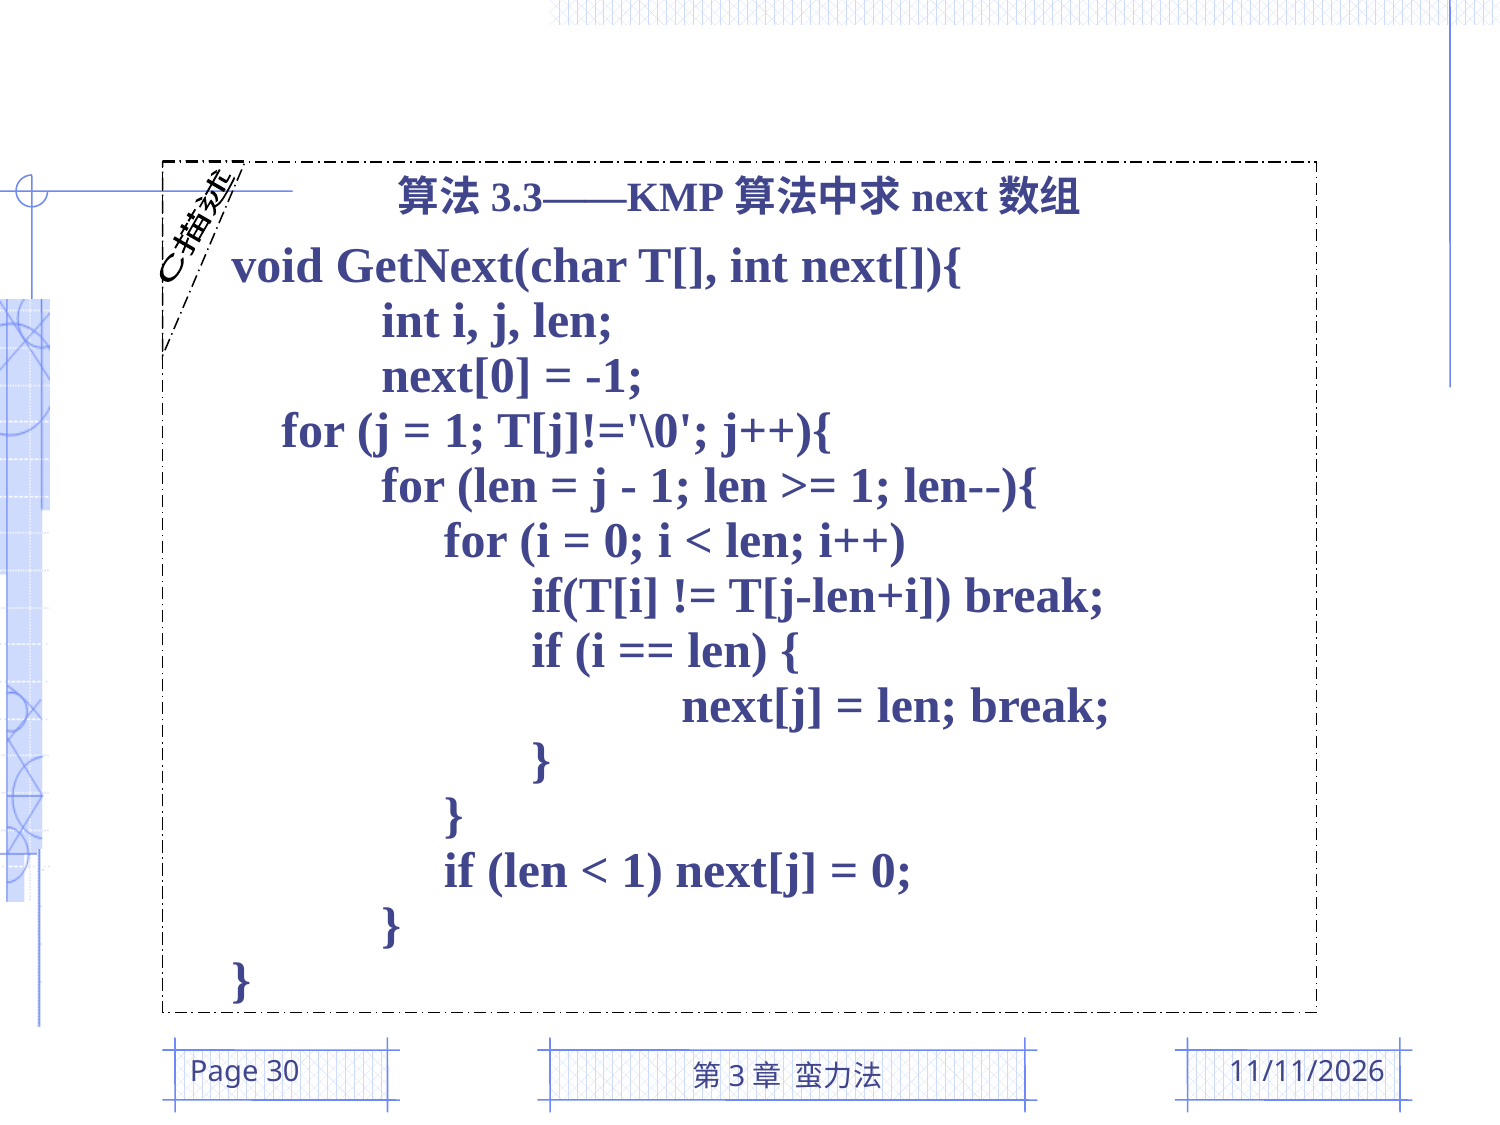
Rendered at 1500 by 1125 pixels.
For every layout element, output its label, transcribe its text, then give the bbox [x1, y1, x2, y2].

picture [0, 299, 50, 1027]
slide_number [1087, 1024, 1401, 1101]
footer 第3章 蛮力法 [549, 1094, 1026, 1101]
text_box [162, 160, 1339, 1085]
slide_number Page 30 [174, 1094, 488, 1101]
